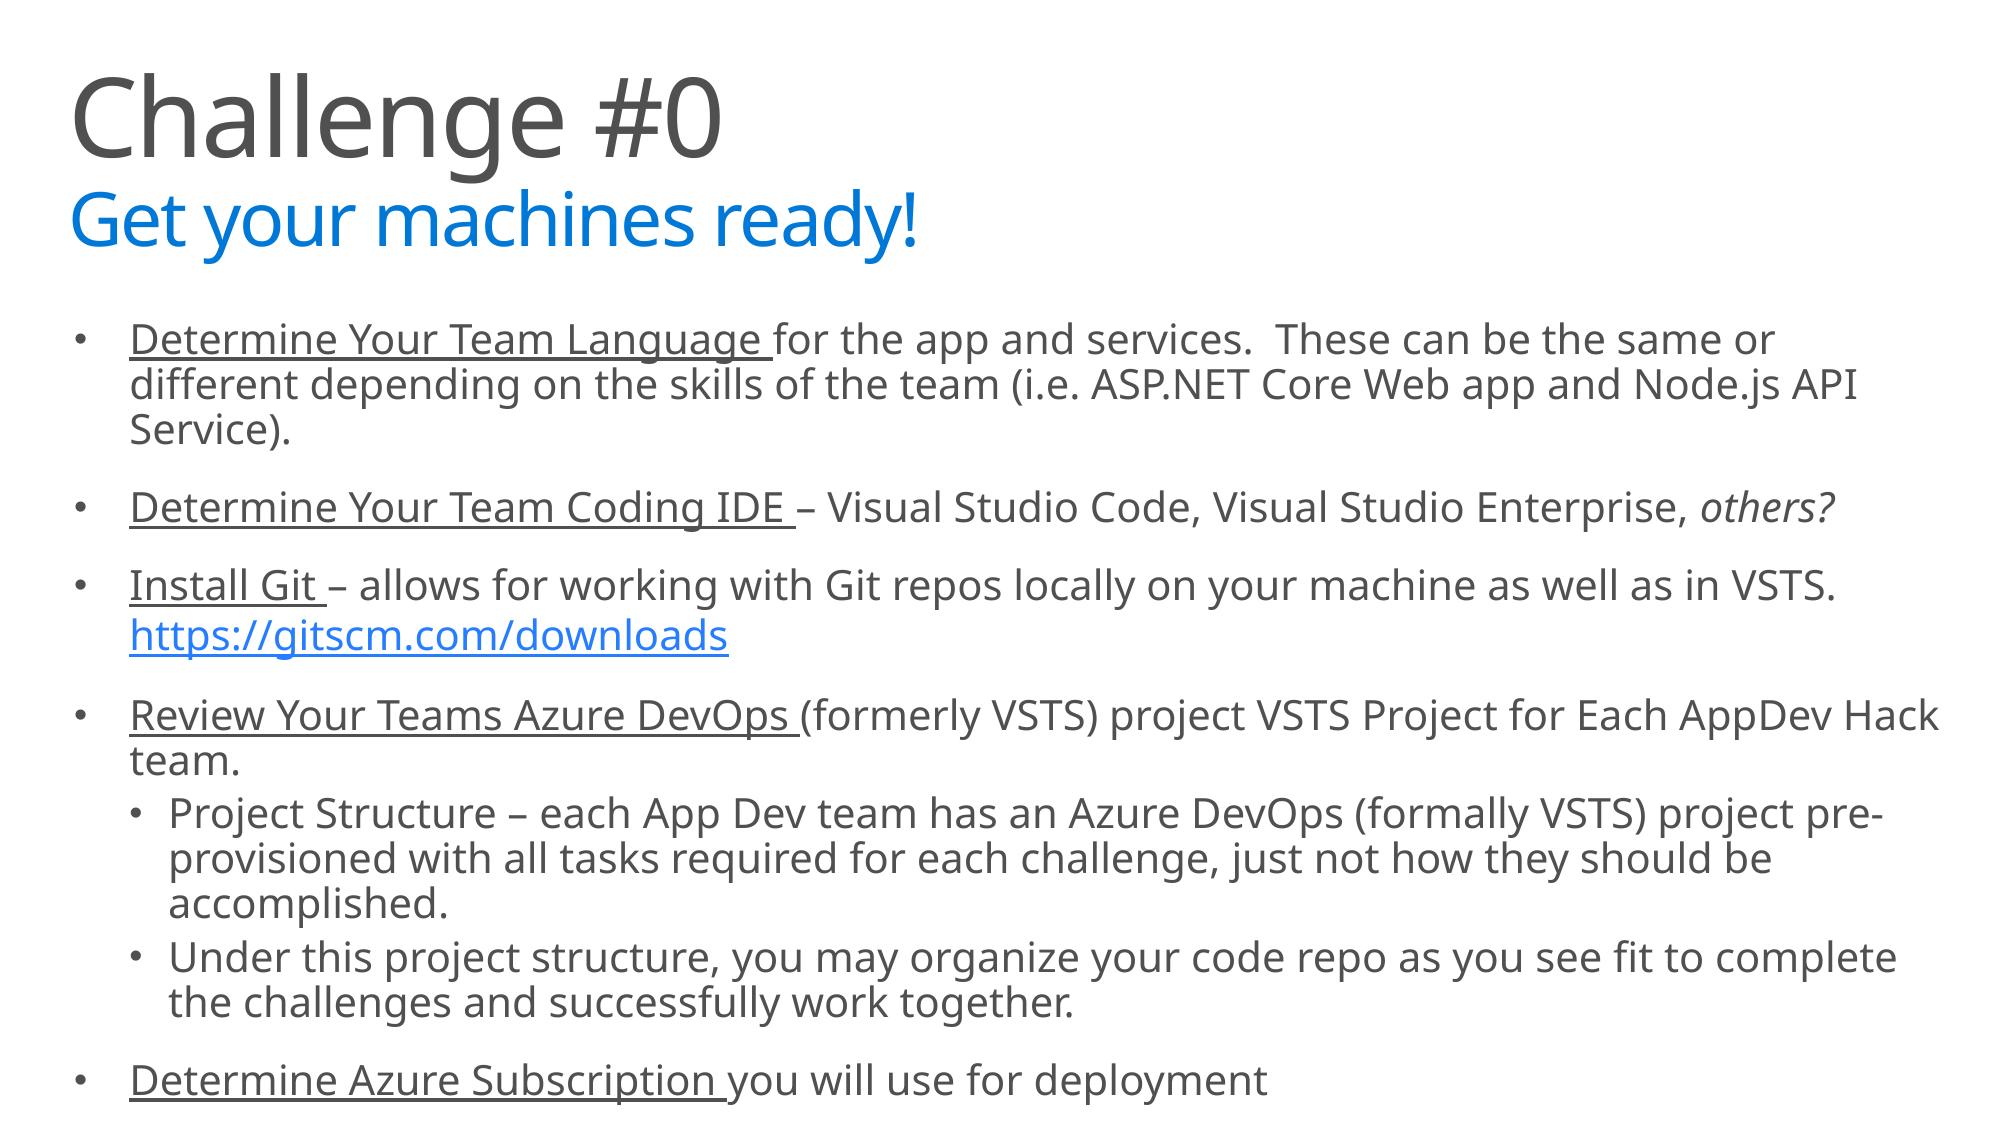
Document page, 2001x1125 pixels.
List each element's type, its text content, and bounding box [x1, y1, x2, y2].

title Challenge #0 Get your machines ready! [44, 47, 1957, 196]
list Determine Your Team Language for the app and services. These can be the same or different depending on the skills of the team (i.e. ASP.NET Core Web app and Node.js API Service). Determine Your Team Coding IDE – Visual Studio Code, Visual Studio Enterprise, others? Install Git – allows for working with Git repos locally on your machine as well as in VSTS. https://gitscm.com/downloads Review Your Teams Azure DevOps (formerly VSTS) project VSTS Project for Each AppDev Hack team. Project Structure – each App Dev team has an Azure DevOps (formally VSTS) project pre-provisioned with all tasks required for each challenge, just not how they should be accomplished. Under this project structure, you may organize your code repo as you see fit to complete the challenges and successfully work together. Determine Azure Subscription you will use for deployment [44, 294, 1983, 1004]
